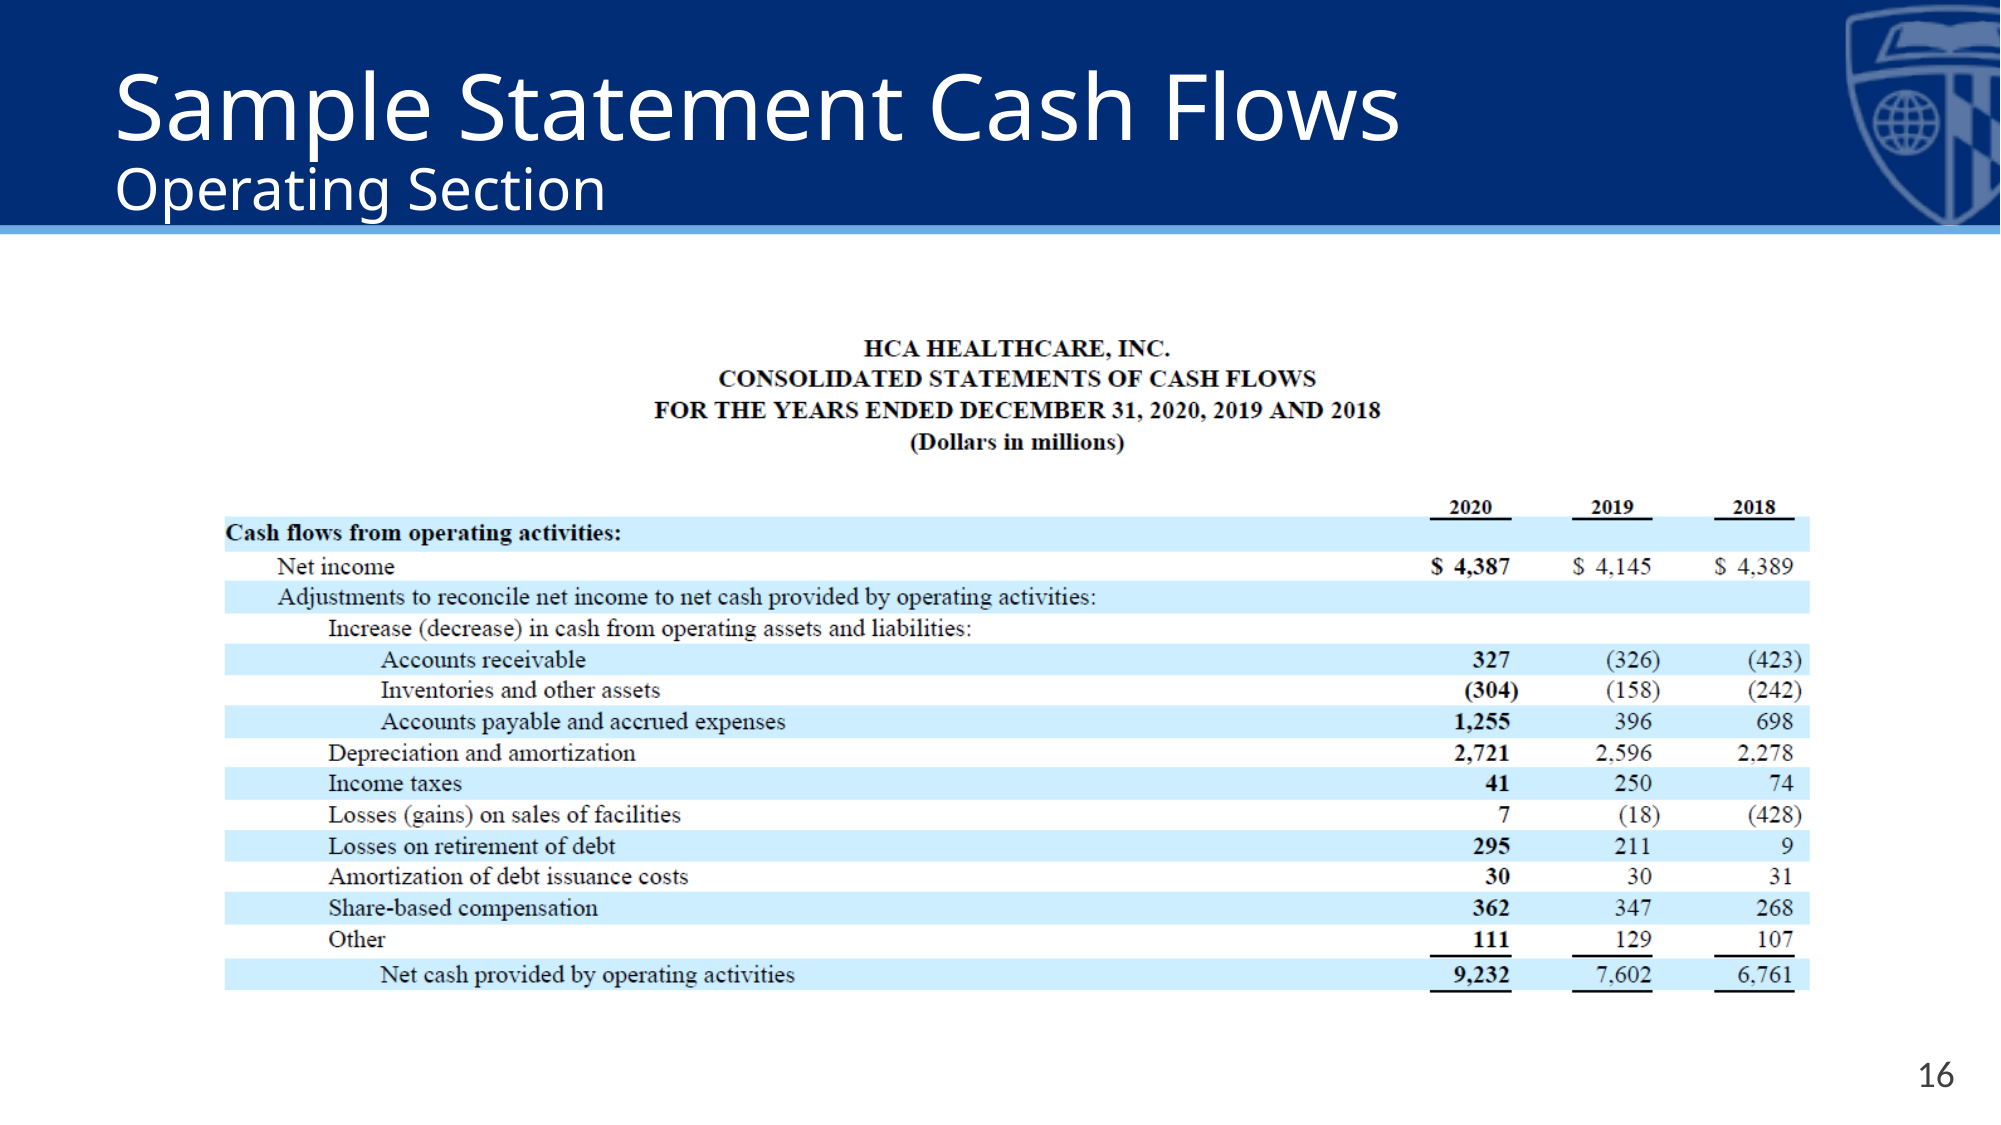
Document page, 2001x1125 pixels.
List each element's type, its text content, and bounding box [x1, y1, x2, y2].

picture [196, 305, 1815, 999]
slide_number 16 [1519, 1042, 1970, 1103]
title Sample Statement Cash Flows Operating Section [99, 54, 1450, 147]
